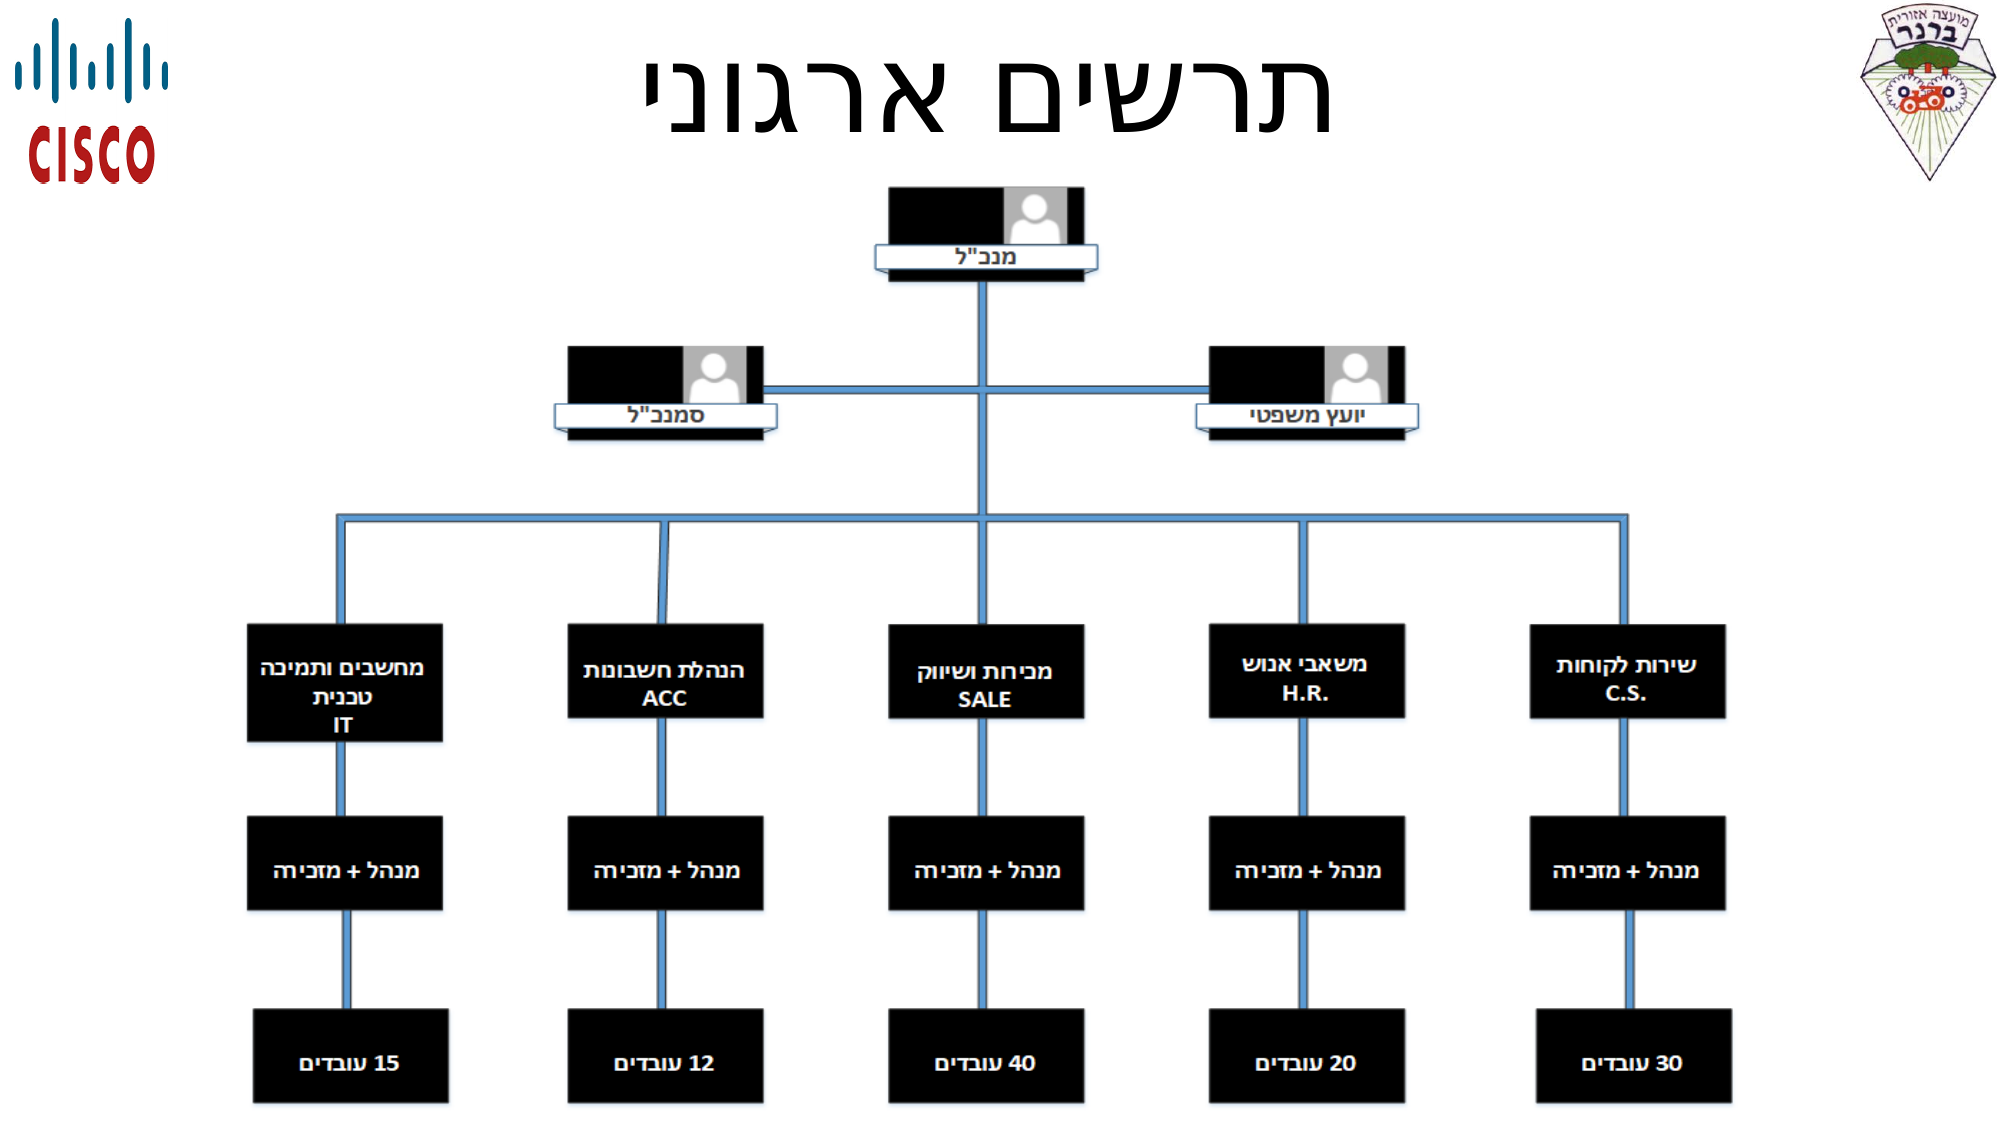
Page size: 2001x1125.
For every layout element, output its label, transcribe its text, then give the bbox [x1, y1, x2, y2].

title תרשים ארגוני [240, 0, 1740, 168]
picture [239, 184, 1740, 1113]
picture [1856, 0, 2000, 185]
picture [15, 18, 168, 185]
